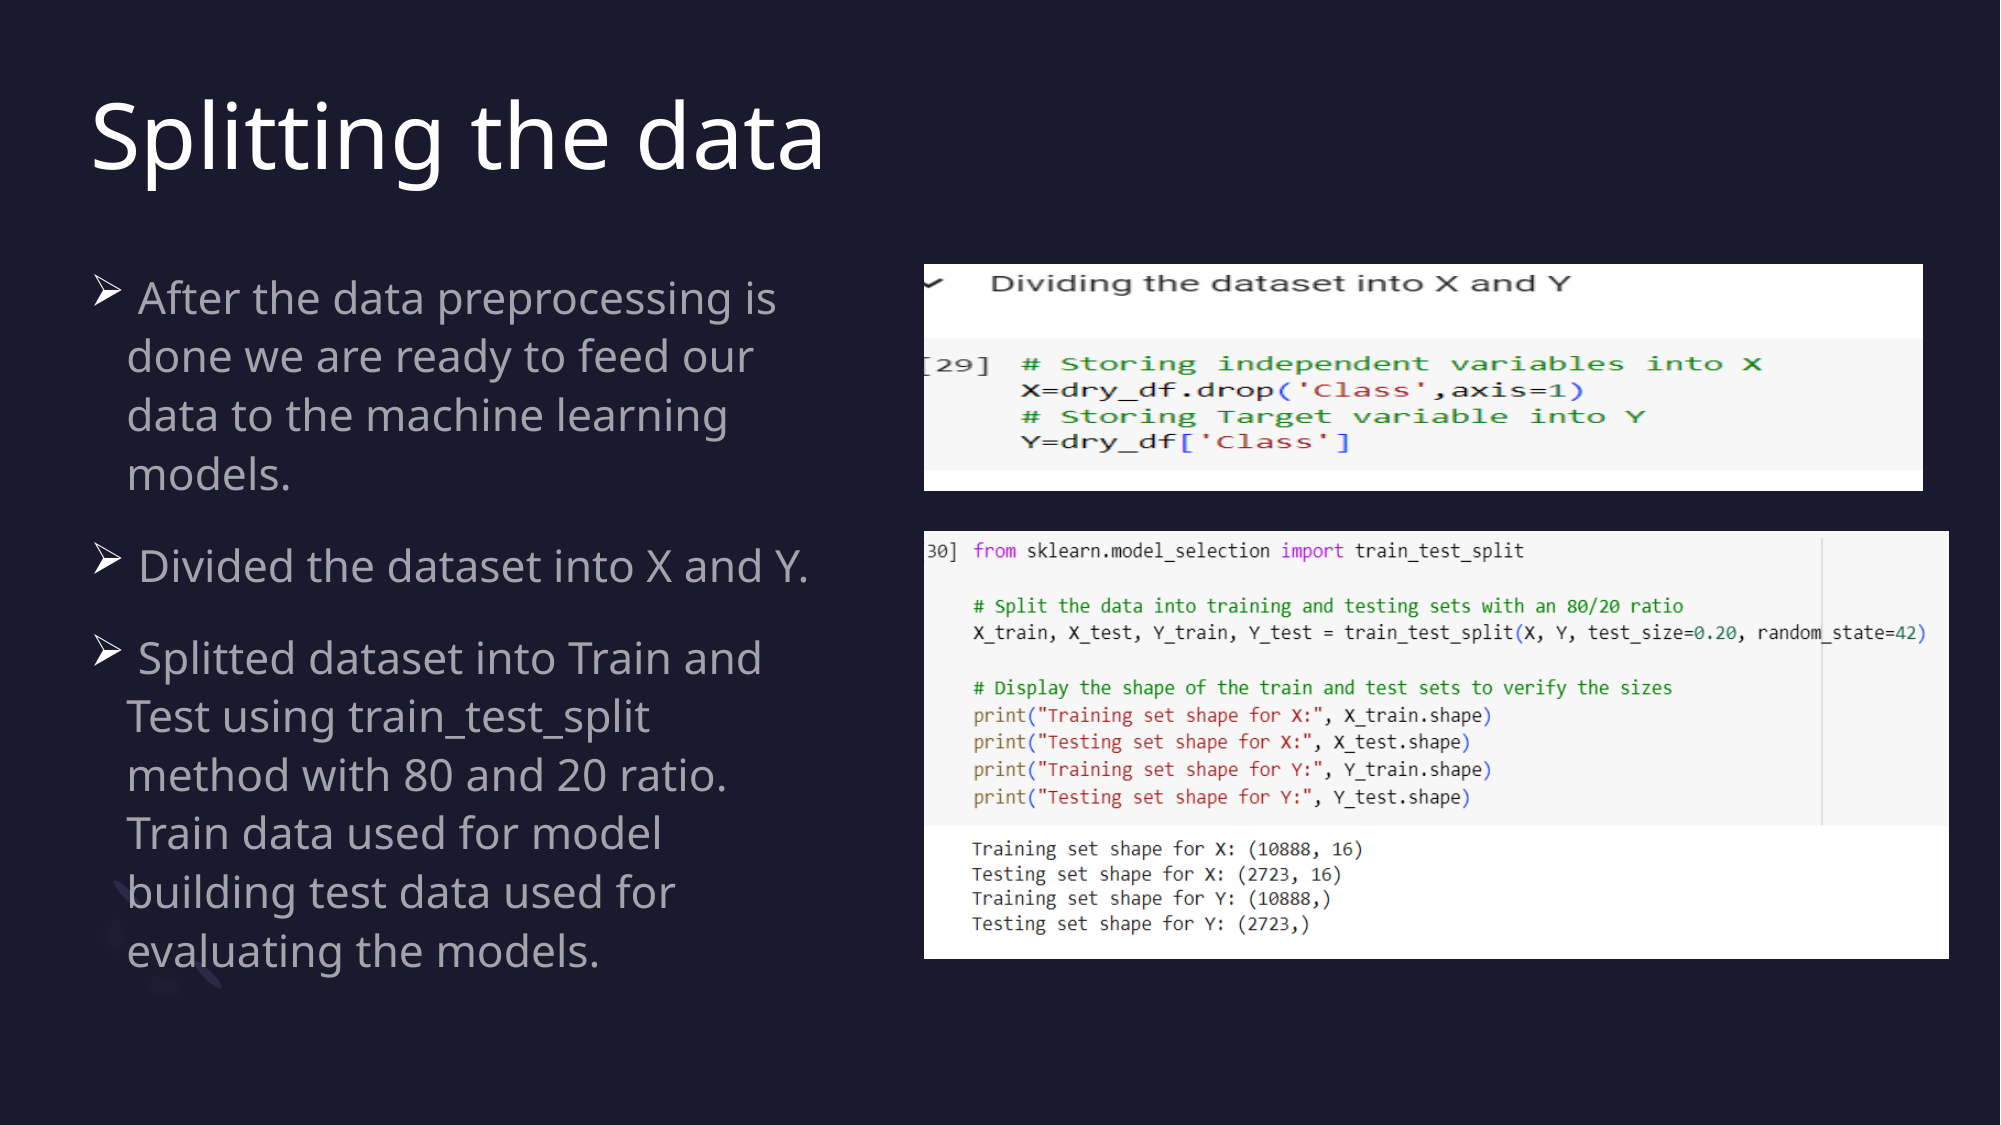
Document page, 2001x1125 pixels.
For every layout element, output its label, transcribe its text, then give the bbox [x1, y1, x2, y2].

list After the data preprocessing is done we are ready to feed our data to the machine learning models. Divided the dataset into X and Y. Splitted dataset into Train and Test using train_test_split method with 80 and 20 ratio. Train data used for model building test data used for evaluating the models. [90, 264, 814, 1000]
picture [924, 264, 1923, 491]
picture [924, 530, 1949, 959]
title Splitting the data [90, 90, 1910, 244]
